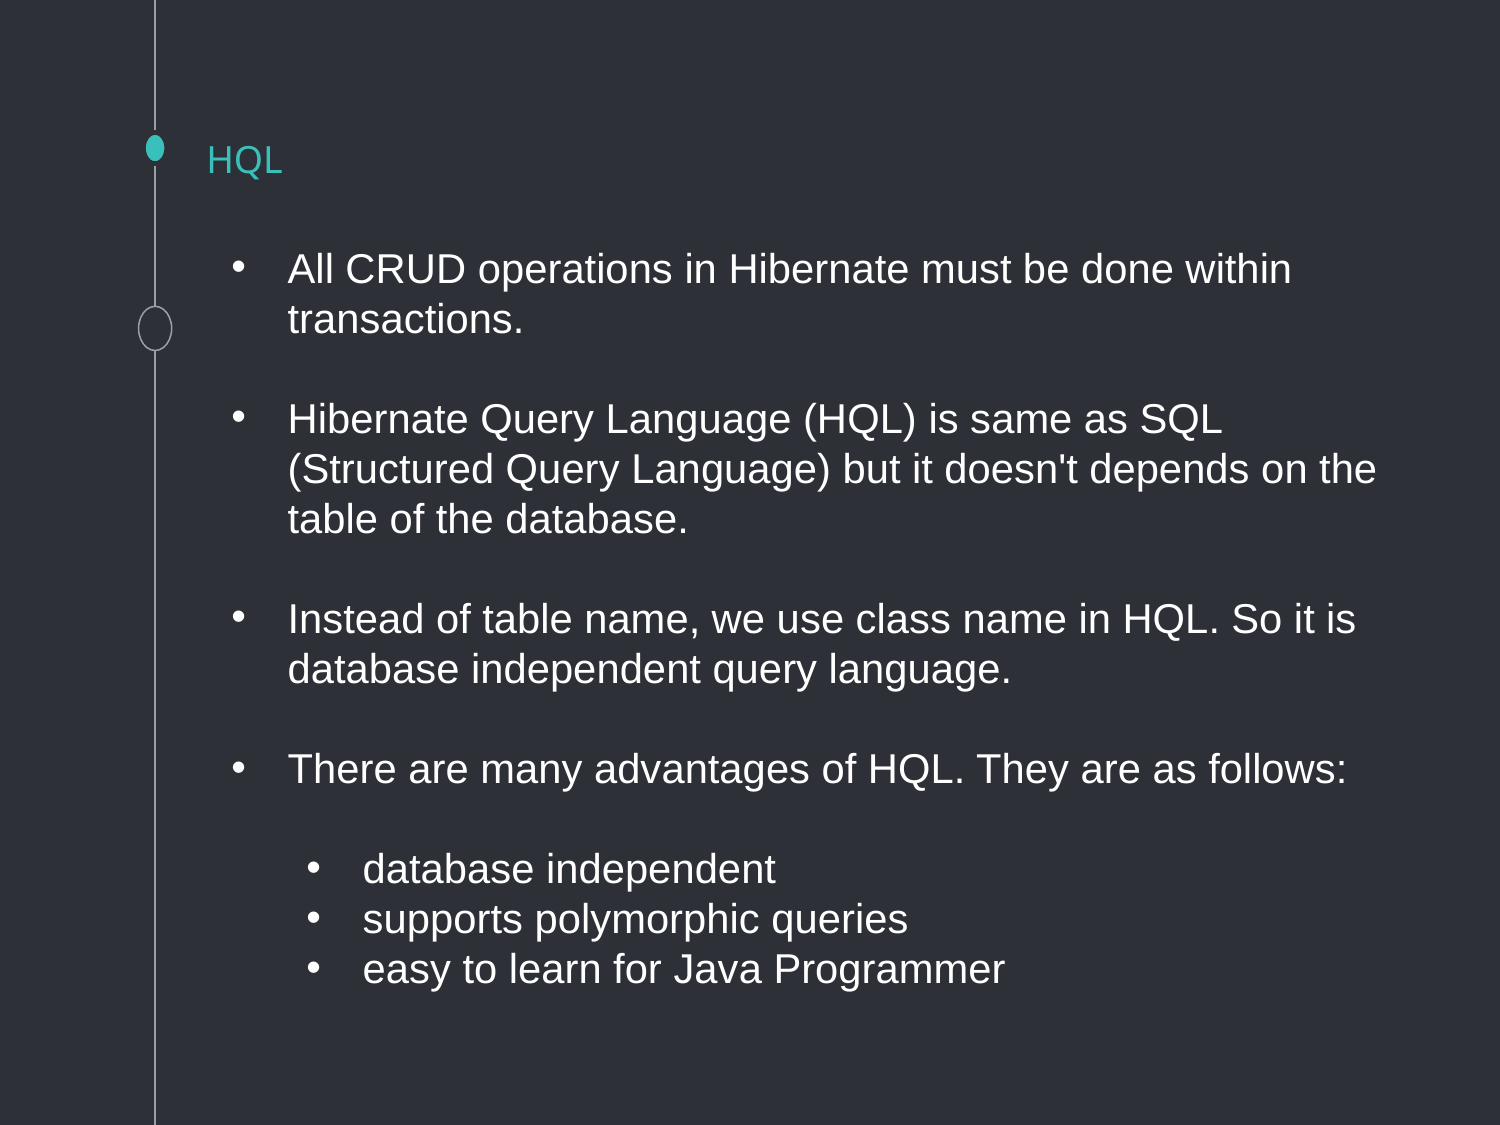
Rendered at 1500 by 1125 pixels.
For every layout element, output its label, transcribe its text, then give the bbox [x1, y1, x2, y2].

text_box All CRUD operations in Hibernate must be done within transactions. Hibernate Query Language (HQL) is same as SQL (Structured Query Language) but it doesn't depends on the table of the database. Instead of table name, we use class name in HQL. So it is database independent query language. There are many advantages of HQL. They are as follows: database independent supports polymorphic queries easy to learn for Java Programmer [216, 234, 1442, 1050]
title HQL [191, 120, 1317, 196]
